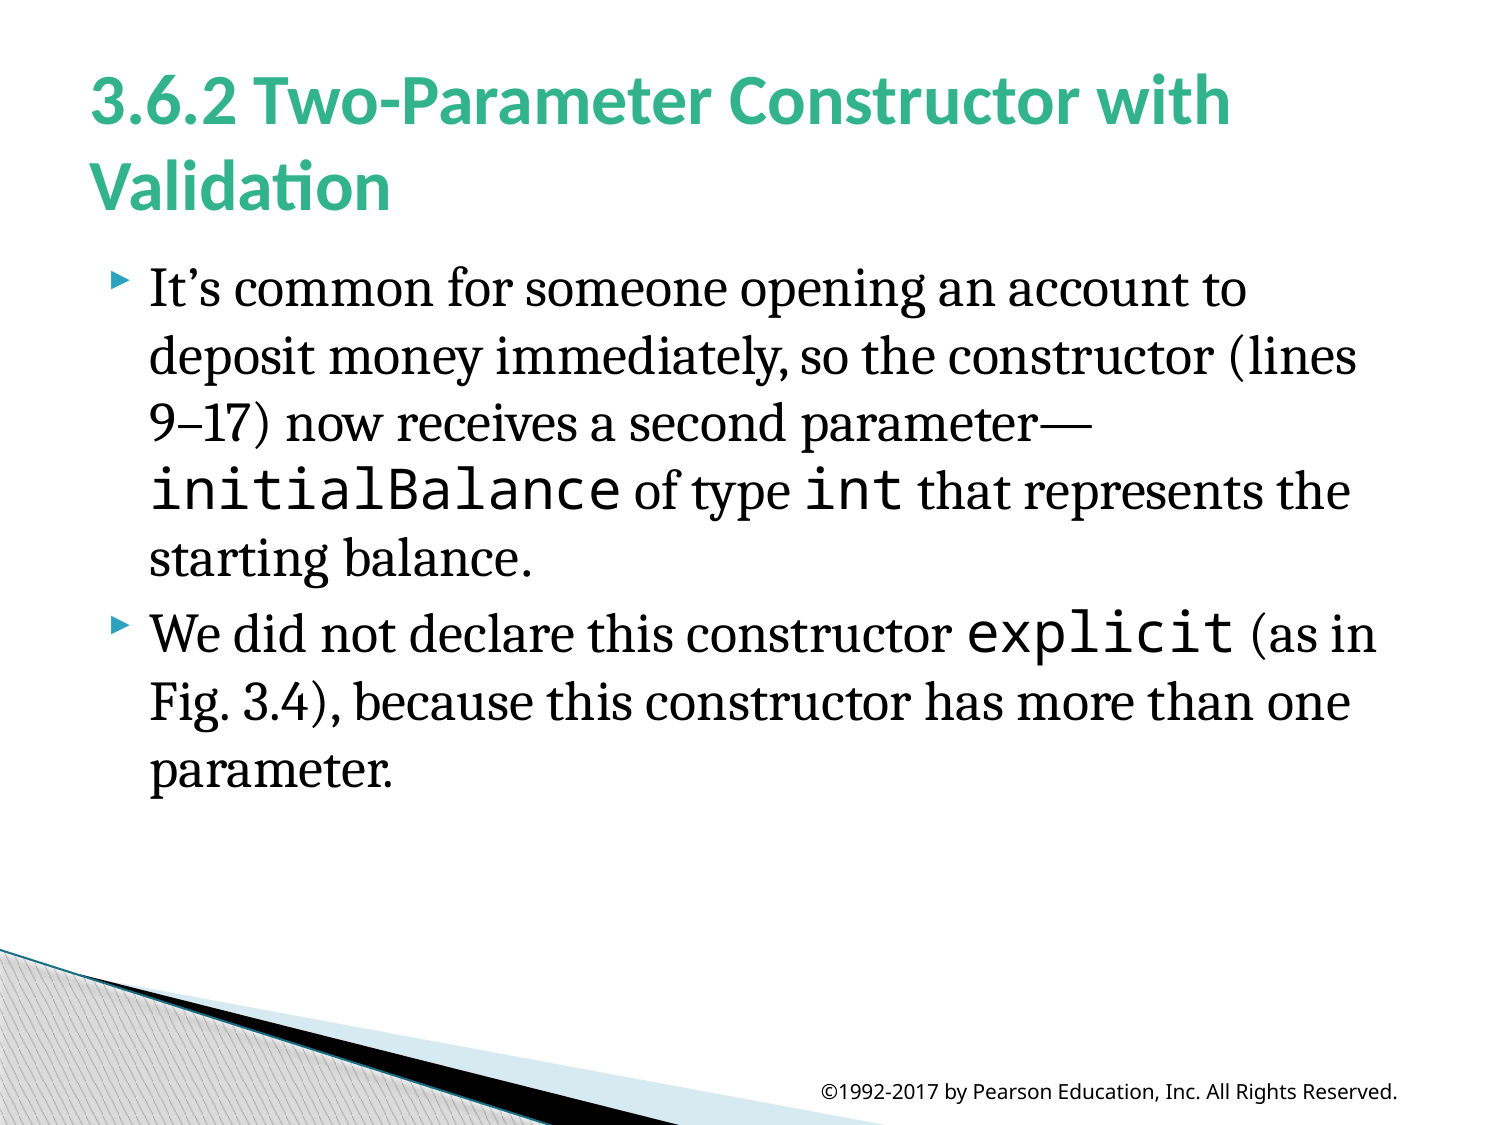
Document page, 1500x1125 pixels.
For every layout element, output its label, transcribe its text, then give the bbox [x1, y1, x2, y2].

title 3.6.2 Two-Parameter Constructor with Validation [75, 45, 1425, 233]
footer ©1992-2017 by Pearson Education, Inc. All Rights Reserved. [650, 1051, 1413, 1112]
list It’s common for someone opening an account to deposit money immediately, so the constructor (lines 9–17) now receives a second parameter—initialBalance of type int that represents the starting balance. We did not declare this constructor explicit (as in Fig. 3.4), because this constructor has more than one parameter. [75, 242, 1425, 986]
